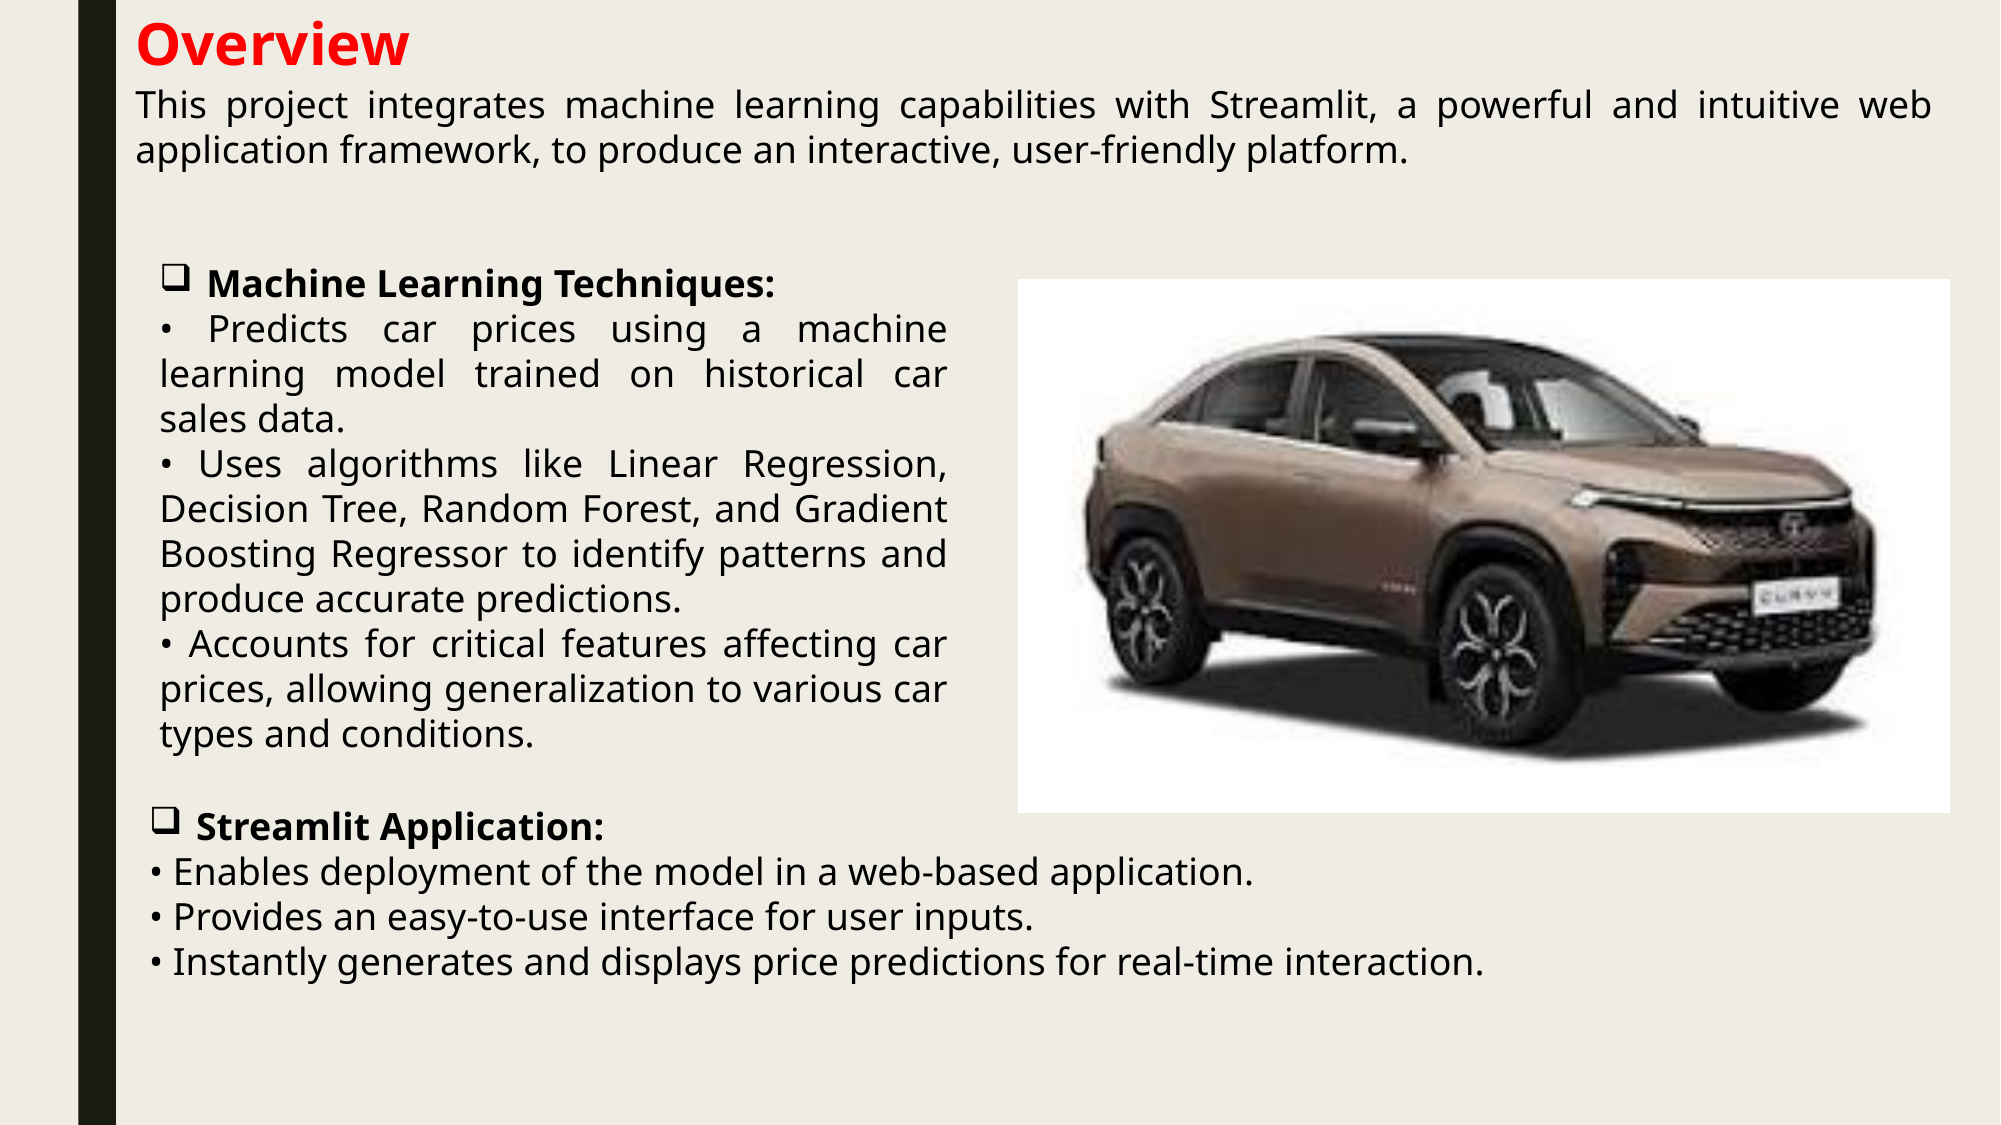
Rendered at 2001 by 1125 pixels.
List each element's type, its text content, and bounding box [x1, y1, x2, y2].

text_box Streamlit Application: • Enables deployment of the model in a web-based application. • Provides an easy-to-use interface for user inputs. • Instantly generates and displays price predictions for real-time interaction. [134, 796, 1922, 991]
text_box Overview [120, 0, 1121, 73]
text_box This project integrates machine learning capabilities with Streamlit, a powerful and intuitive web application framework, to produce an interactive, user-friendly platform. [120, 73, 1950, 179]
picture [1018, 279, 1950, 813]
text_box Machine Learning Techniques: • Predicts car prices using a machine learning model trained on historical car sales data. • Uses algorithms like Linear Regression, Decision Tree, Random Forest, and Gradient Boosting Regressor to identify patterns and produce accurate predictions. • Accounts for critical features affecting car prices, allowing generalization to various car types and conditions. [144, 252, 964, 763]
